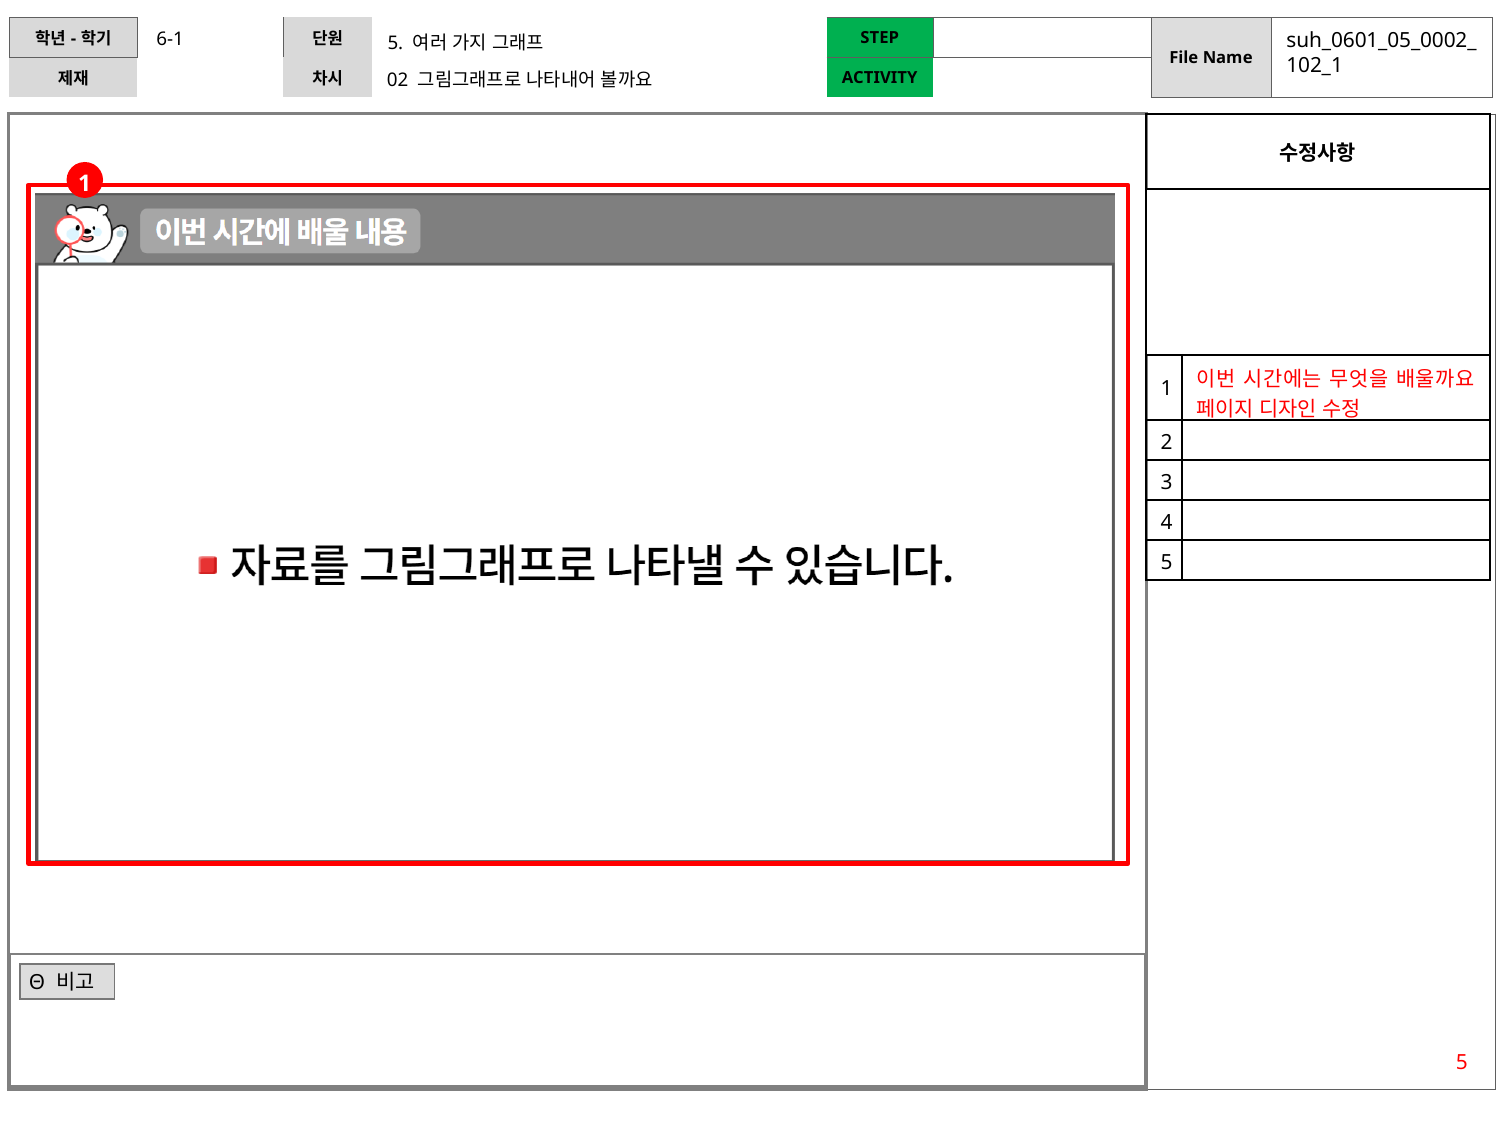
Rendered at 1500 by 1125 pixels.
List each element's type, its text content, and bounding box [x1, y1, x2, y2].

table_cell 5 [1147, 541, 1181, 579]
text_box 02 그림그래프로 나타내어 볼까요 [372, 60, 821, 96]
text_box [103, 183, 1130, 866]
table_cell [1183, 461, 1489, 499]
text_box 5. 여러 가지 그래프 [372, 23, 828, 48]
table_cell [1183, 541, 1489, 579]
picture [35, 193, 1115, 862]
table_cell 4 [1147, 501, 1181, 539]
table_cell 1 [1147, 356, 1181, 419]
table_cell [1183, 421, 1489, 459]
table_header 수정사항 [1147, 115, 1489, 188]
text_box suh_0601_05_0002_102_1 [1271, 18, 1500, 84]
text_box 1 [64, 159, 106, 191]
text_box 6-1 [141, 18, 284, 55]
table_cell 2 [1147, 421, 1181, 459]
table_cell [1147, 190, 1489, 354]
text_box [26, 183, 67, 866]
table_cell 이번 시간에는 무엇을 배울까요 페이지 디자인 수정 [1183, 356, 1489, 419]
table_cell 3 [1147, 461, 1181, 499]
table_cell [1183, 501, 1489, 539]
